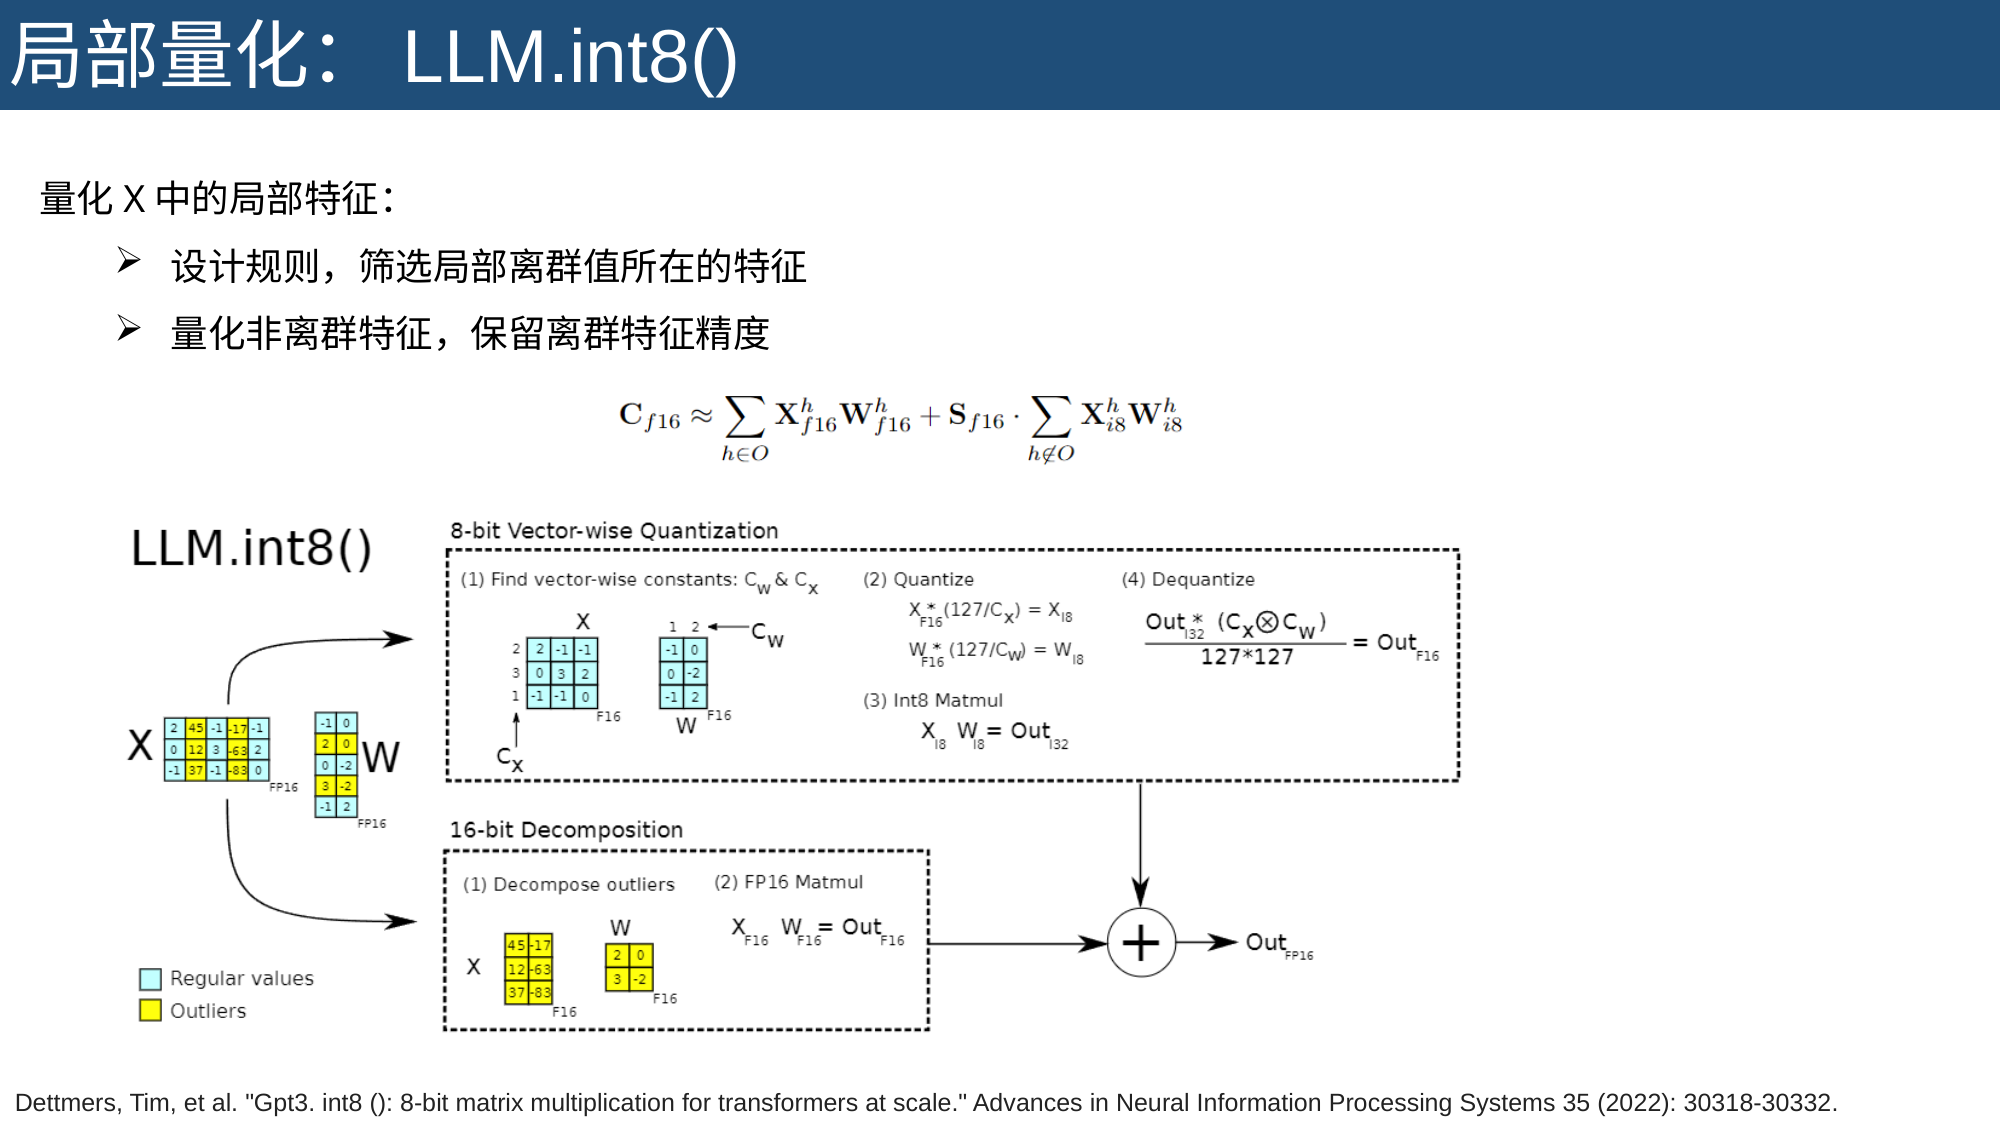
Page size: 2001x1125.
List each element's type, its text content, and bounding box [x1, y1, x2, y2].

text_box 局部量化：LLM.int8() [0, 0, 755, 105]
picture [105, 507, 1476, 1041]
text_box Dettmers, Tim, et al. "Gpt3. int8 (): 8-bit matrix multiplication for transformers at scale." Advances in Neural Information Processing Systems 35 (2022): 30318-30332. [0, 1079, 2000, 1125]
text_box 量化X中的局部特征： 设计规则，筛选局部离群值所在的特征 量化非离群特征，保留离群特征精度 [24, 145, 1016, 700]
text_box [0, 0, 2000, 111]
picture [610, 379, 1197, 473]
